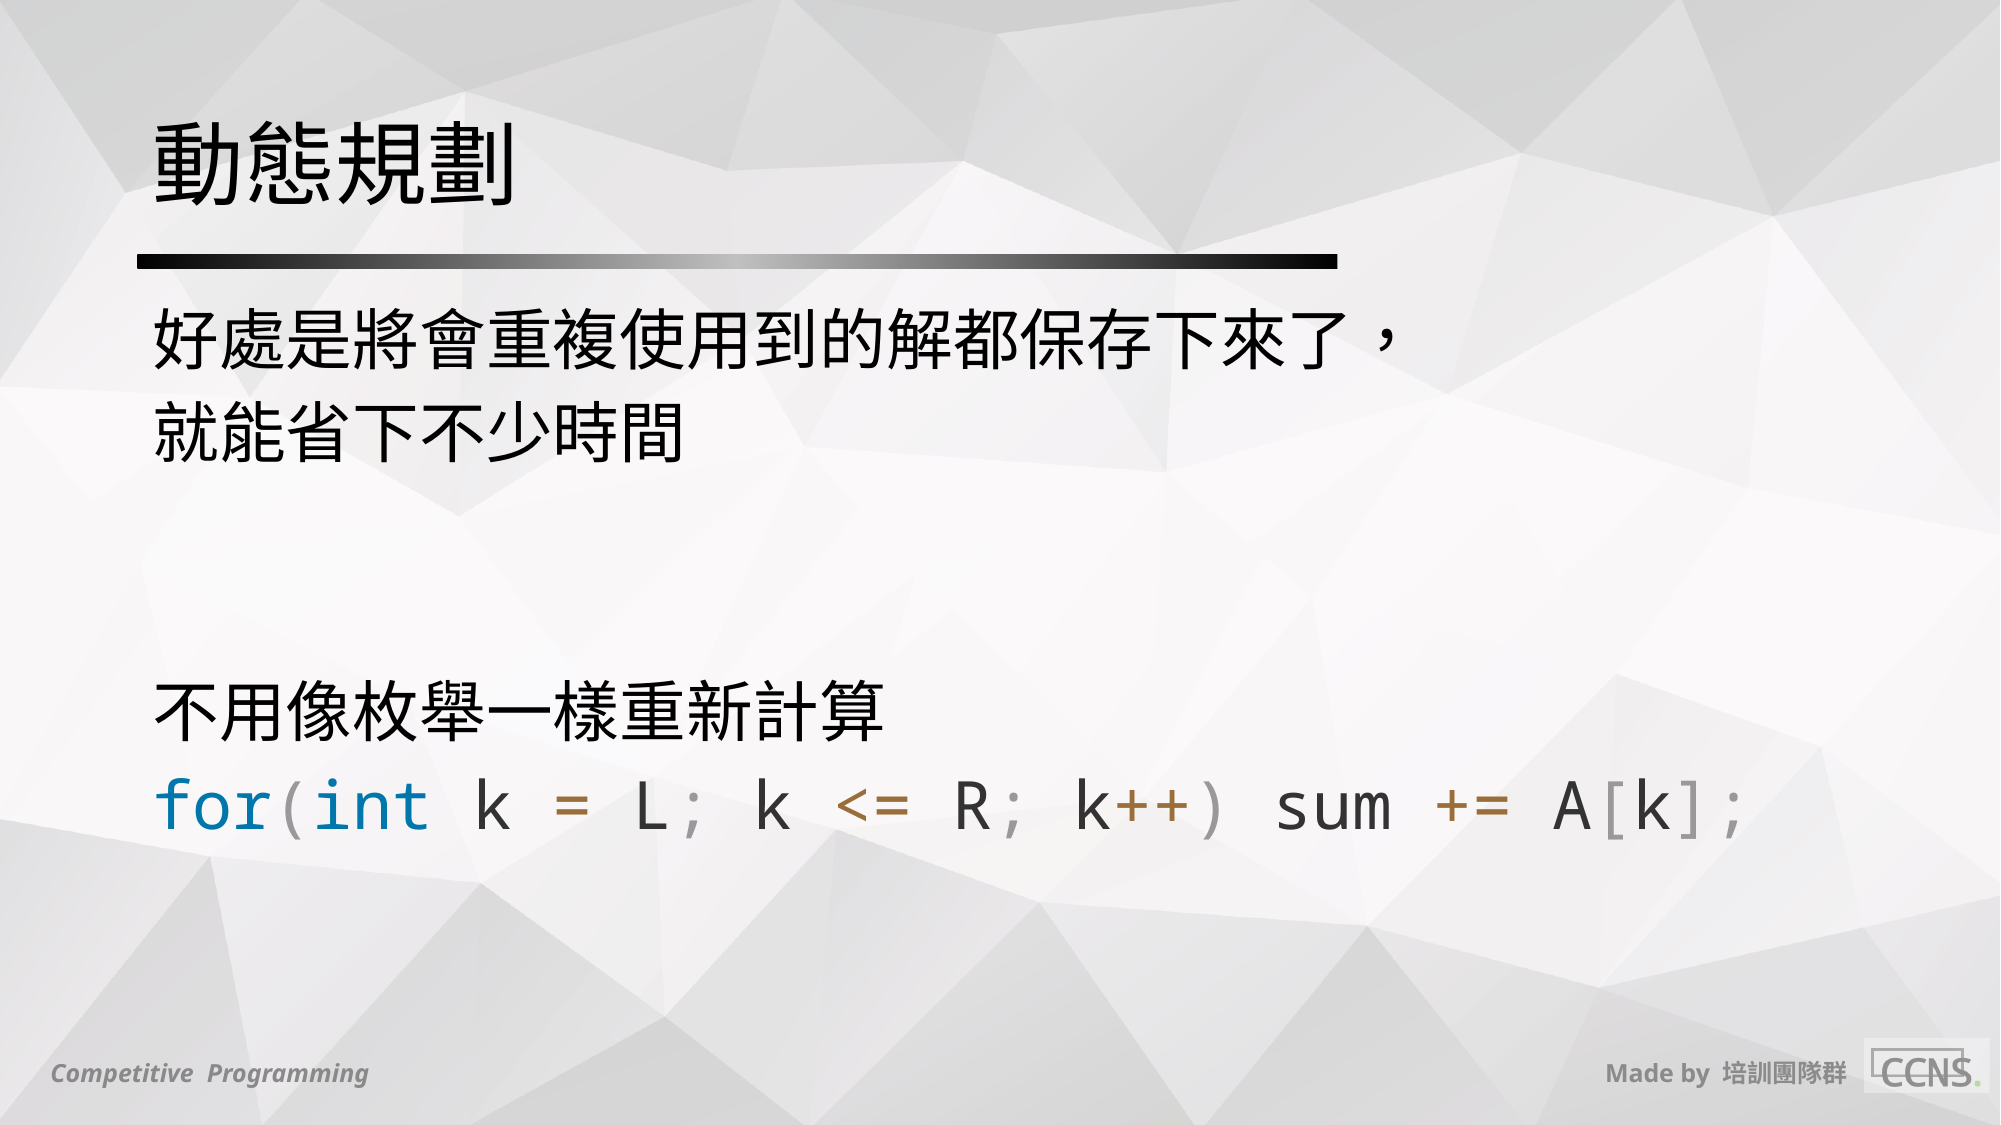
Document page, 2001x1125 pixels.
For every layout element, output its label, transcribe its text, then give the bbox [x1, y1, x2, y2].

picture [0, 0, 2000, 1125]
title 動態規劃 [137, 59, 1863, 278]
list 好處是將會重複使用到的解都保存下來了， 就能省下不少時間 不用像枚舉一樣重新計算 for(int k = L; k <= R; k++) sum += A[k]; [137, 299, 1863, 1014]
